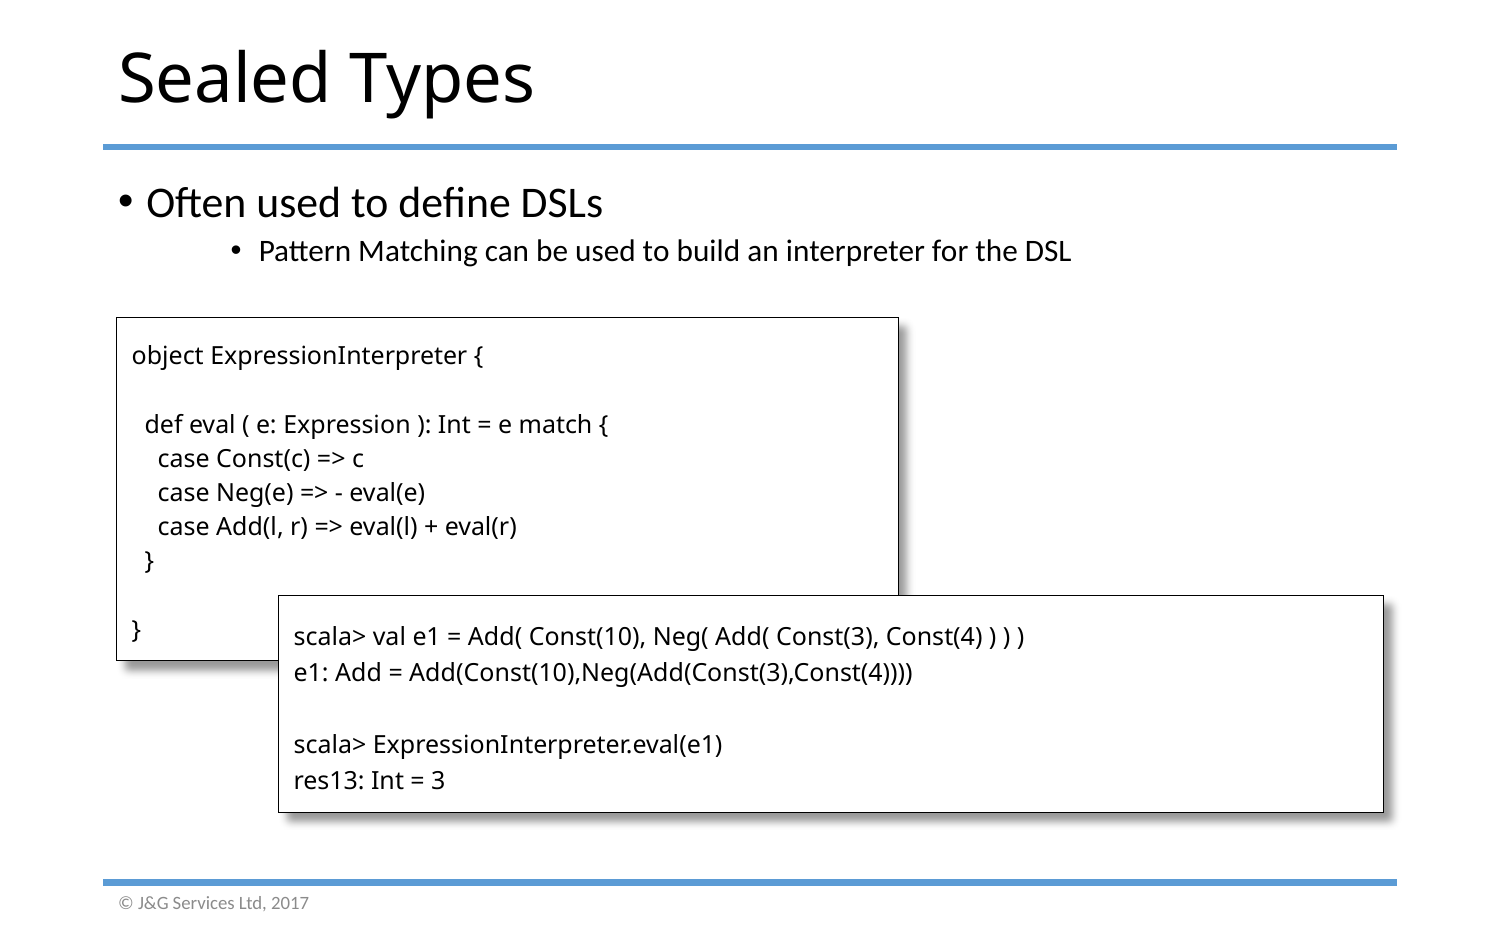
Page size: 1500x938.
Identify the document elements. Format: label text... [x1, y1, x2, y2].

list Often used to define DSLs Pattern Matching can be used to build an interpreter for the DSL [103, 172, 1397, 305]
text_box object ExpressionInterpreter { def eval ( e: Expression ): Int = e match { case Const(c) => c case Neg(e) => - eval(e) case Add(l, r) => eval(l) + eval(r) } } [116, 317, 899, 661]
title Sealed Types [103, 27, 1397, 133]
text_box scala> val e1 = Add( Const(10), Neg( Add( Const(3), Const(4) ) ) ) e1: Add = Add(Const(10),Neg(Add(Const(3),Const(4)))) scala> ExpressionInterpreter.eval(e1) res13: Int = 3 [278, 595, 1384, 813]
